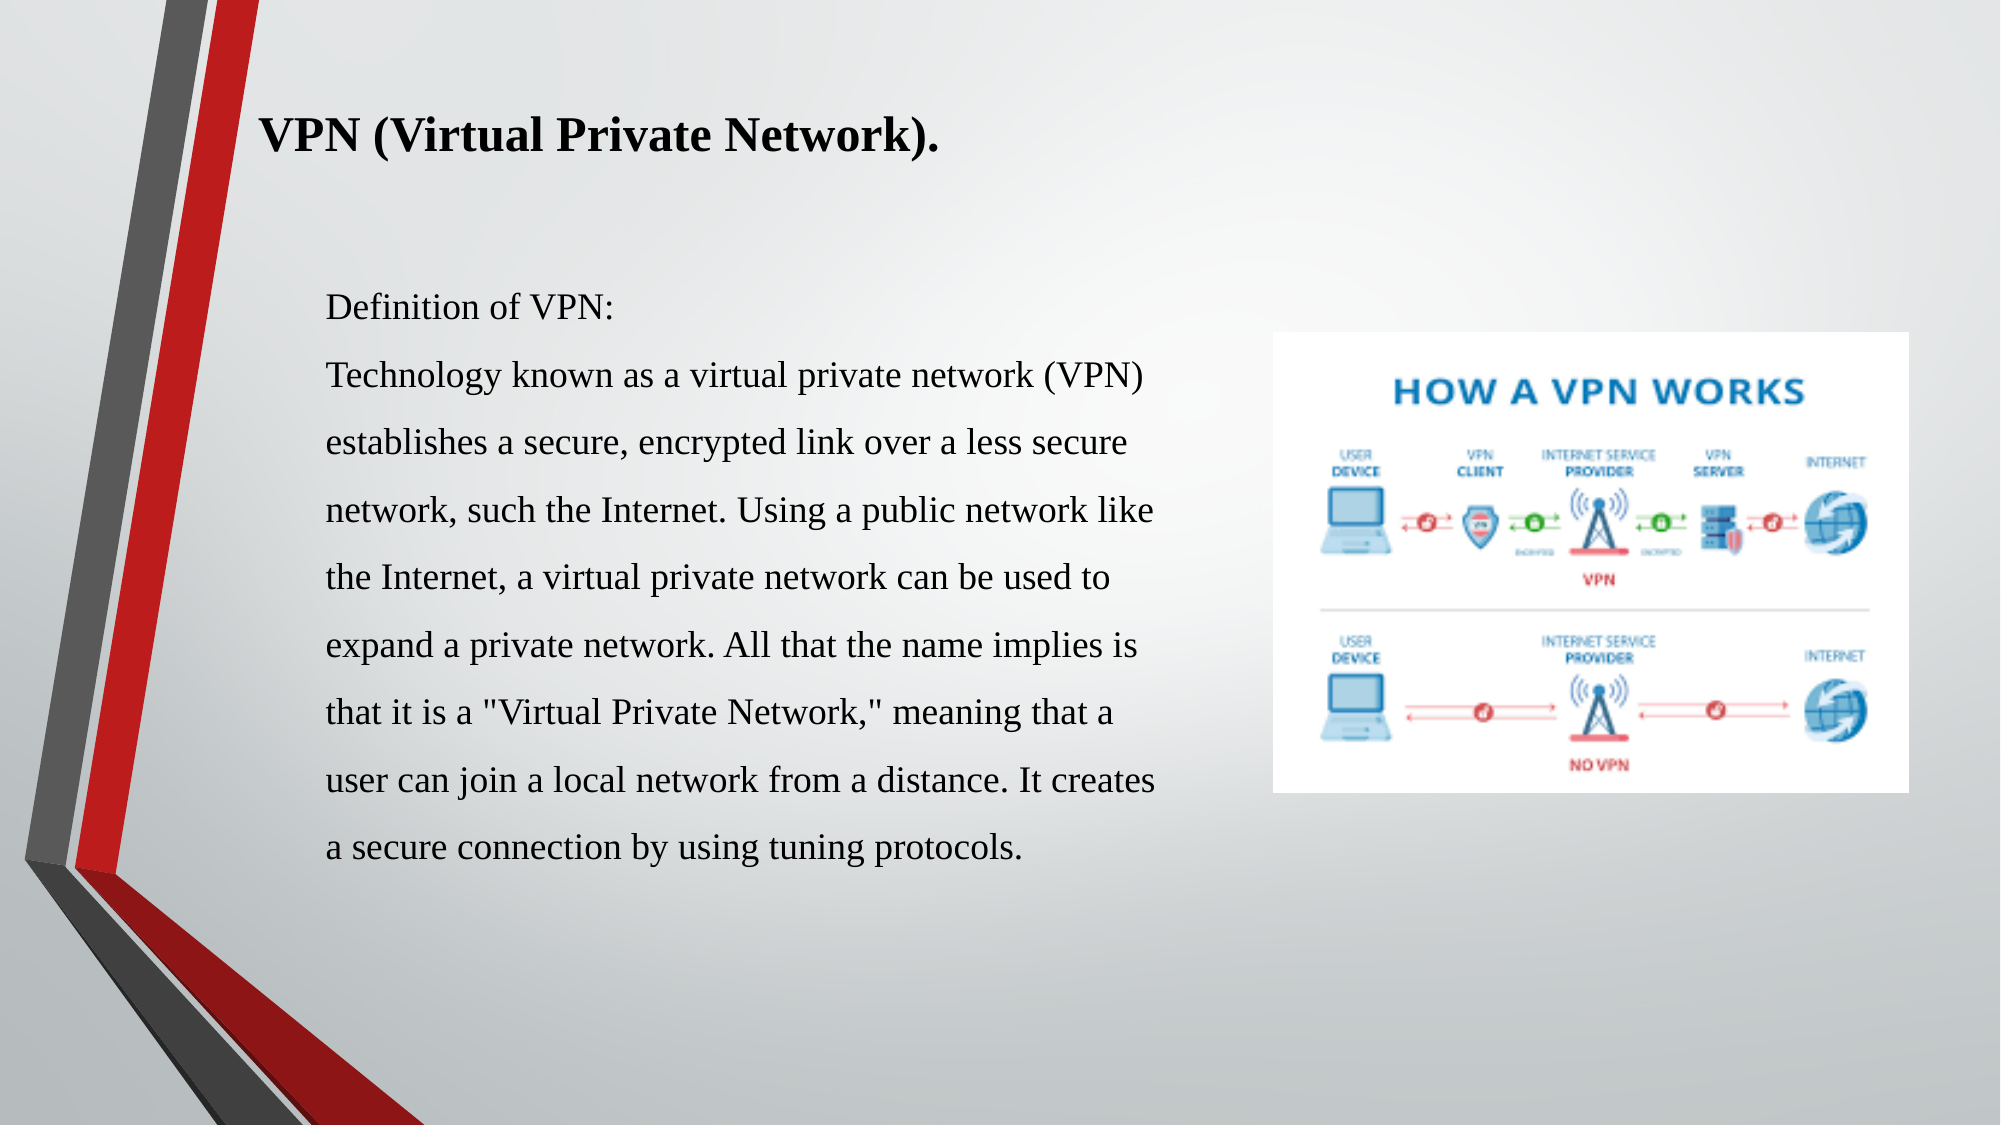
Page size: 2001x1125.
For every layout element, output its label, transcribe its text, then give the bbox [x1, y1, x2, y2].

picture [1273, 332, 1909, 793]
text_box Definition of VPN: Technology known as a virtual private network (VPN) establishes a secure, encrypted link over a less secure network, such the Internet. Using a public network like the Internet, a virtual private network can be used to expand a private network. All that the name implies is that it is a "Virtual Private Network," meaning that a user can join a local network from a distance. It creates a secure connection by using tuning protocols. [310, 252, 1189, 875]
text_box VPN (Virtual Private Network). [243, 93, 1887, 180]
